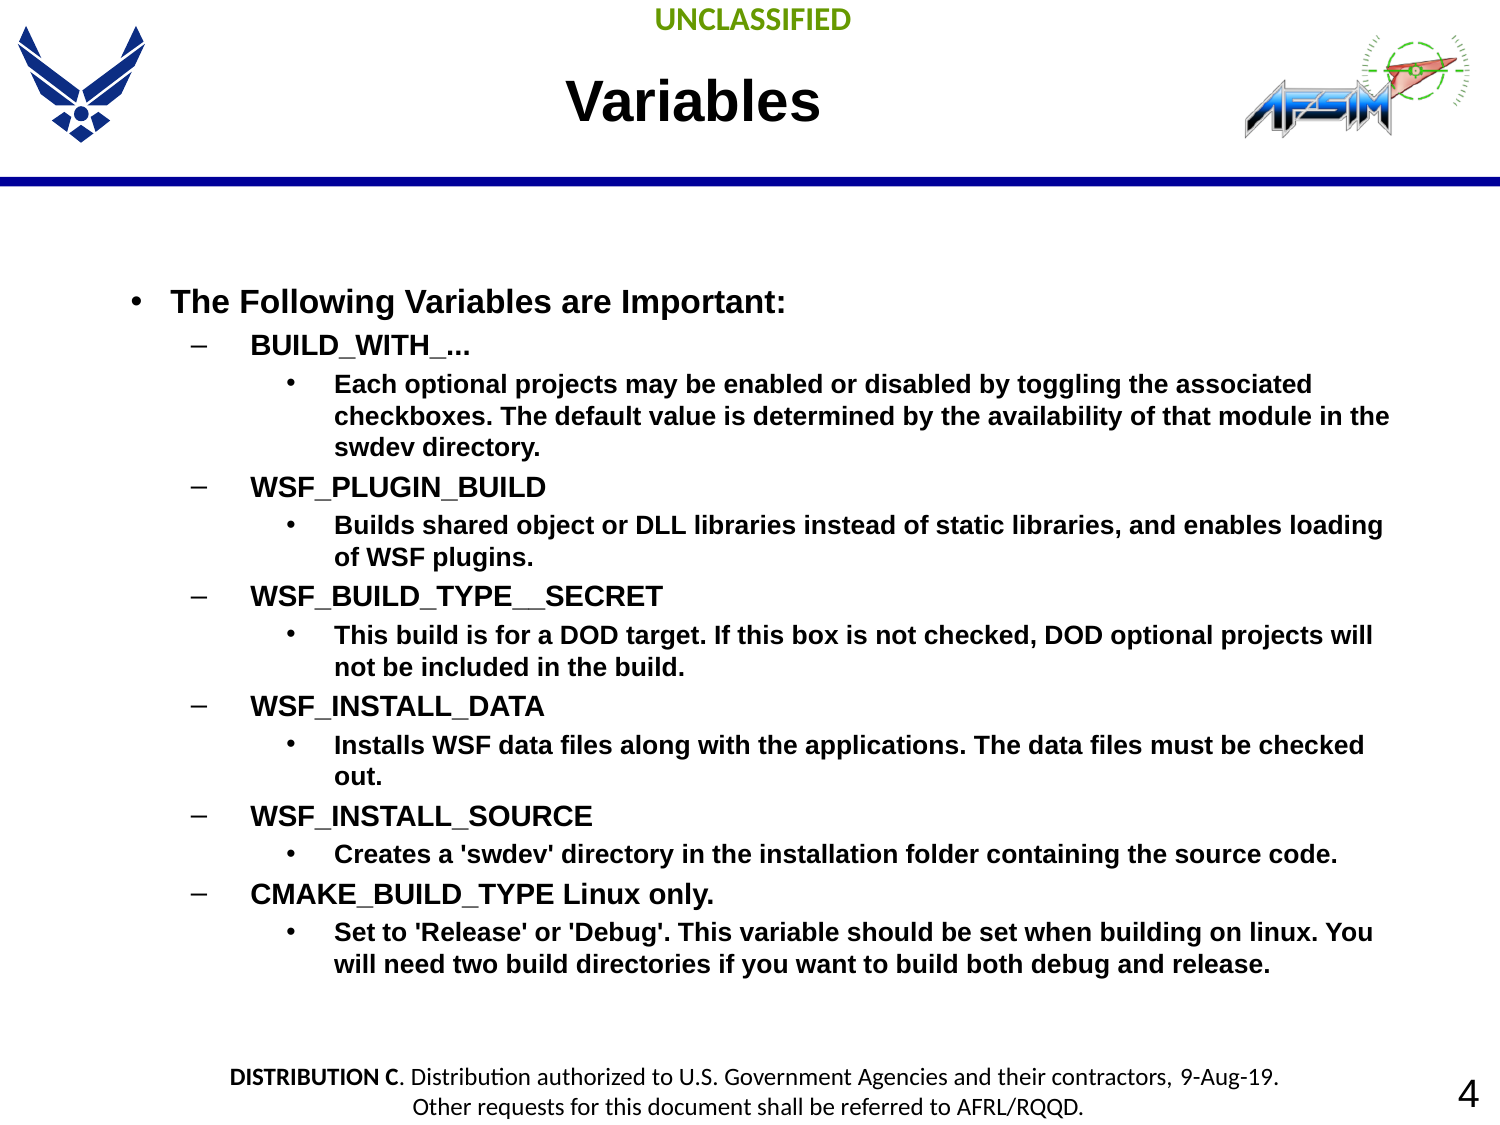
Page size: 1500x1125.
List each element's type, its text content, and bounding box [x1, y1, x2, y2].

list The Following Variables are Important: BUILD_WITH_... Each optional projects may be enabled or disabled by toggling the associated checkboxes. The default value is determined by the availability of that module in the swdev directory. WSF_PLUGIN_BUILD Builds shared object or DLL libraries instead of static libraries, and enables loading of WSF plugins. WSF_BUILD_TYPE__SECRET This build is for a DOD target. If this box is not checked, DOD optional projects will not be included in the build. WSF_INSTALL_DATA Installs WSF data files along with the applications. The data files must be checked out. WSF_INSTALL_SOURCE Creates a 'swdev' directory in the installation folder containing the source code. CMAKE_BUILD_TYPE Linux only. Set to 'Release' or 'Debug'. This variable should be set when building on linux. You will need two build directories if you want to build both debug and release. [75, 262, 1425, 1005]
picture [1238, 22, 1483, 147]
title Variables [150, 4, 1238, 193]
